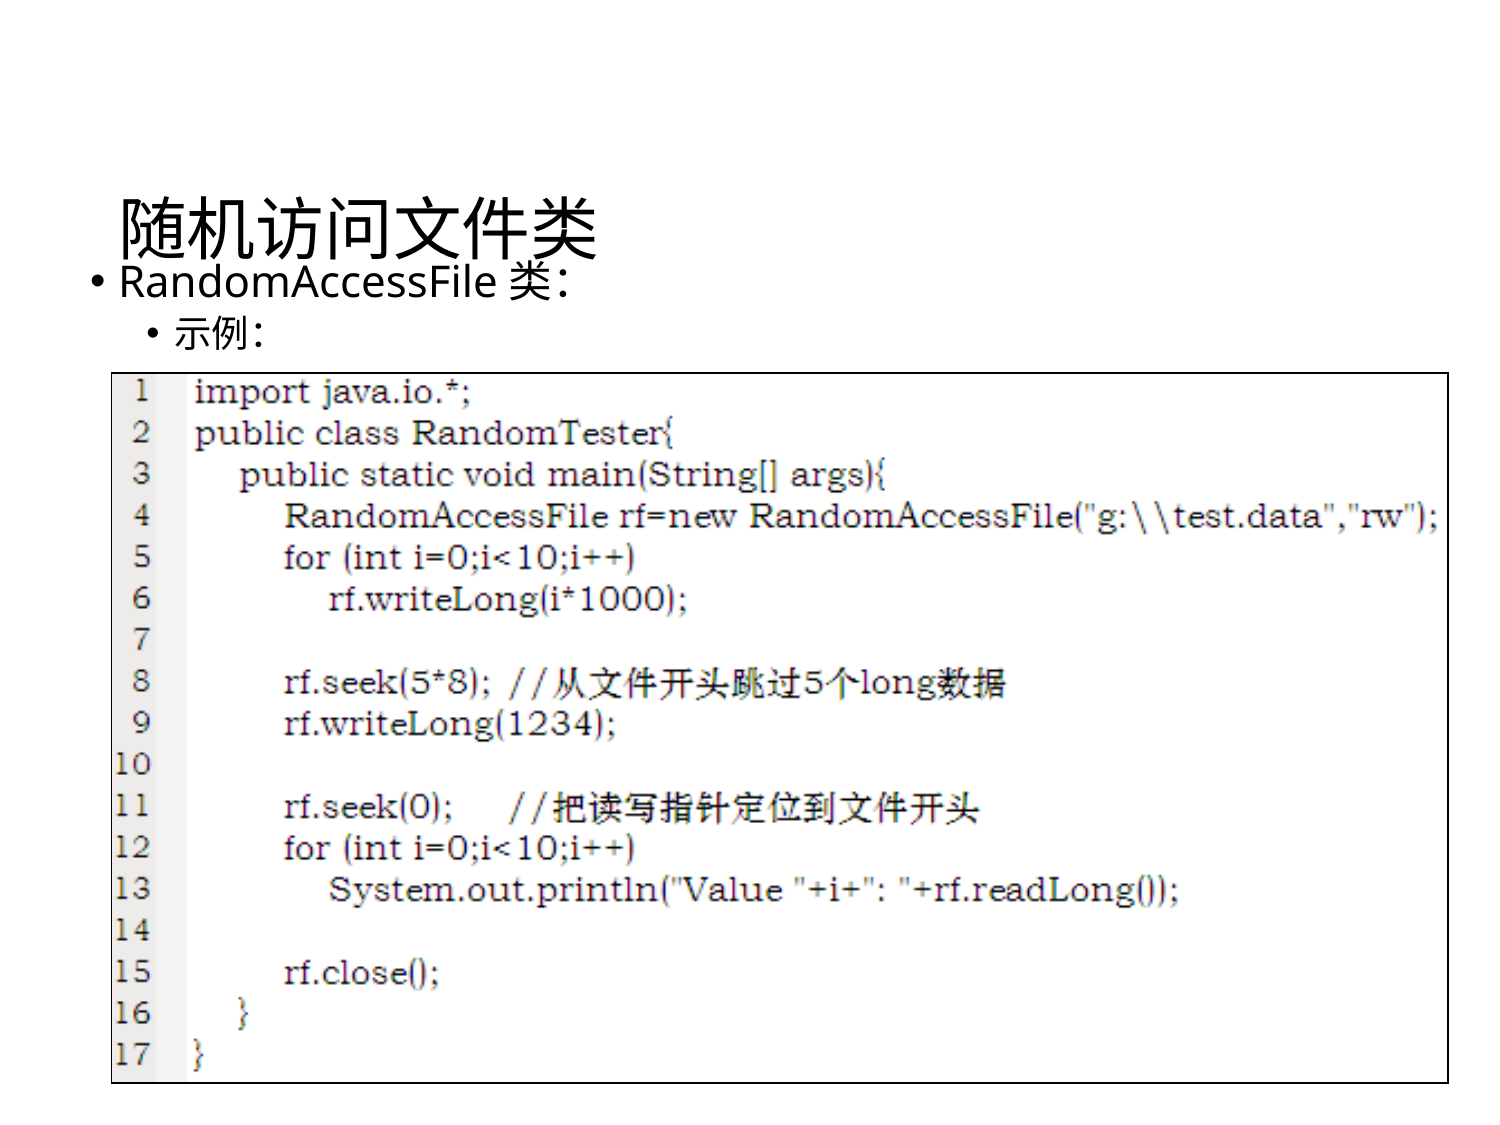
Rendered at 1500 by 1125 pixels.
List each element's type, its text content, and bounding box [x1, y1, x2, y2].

list RandomAccessFile类： 示例： [75, 252, 1341, 977]
title 随机访问文件类 [103, 59, 1397, 278]
picture [112, 373, 1448, 1083]
